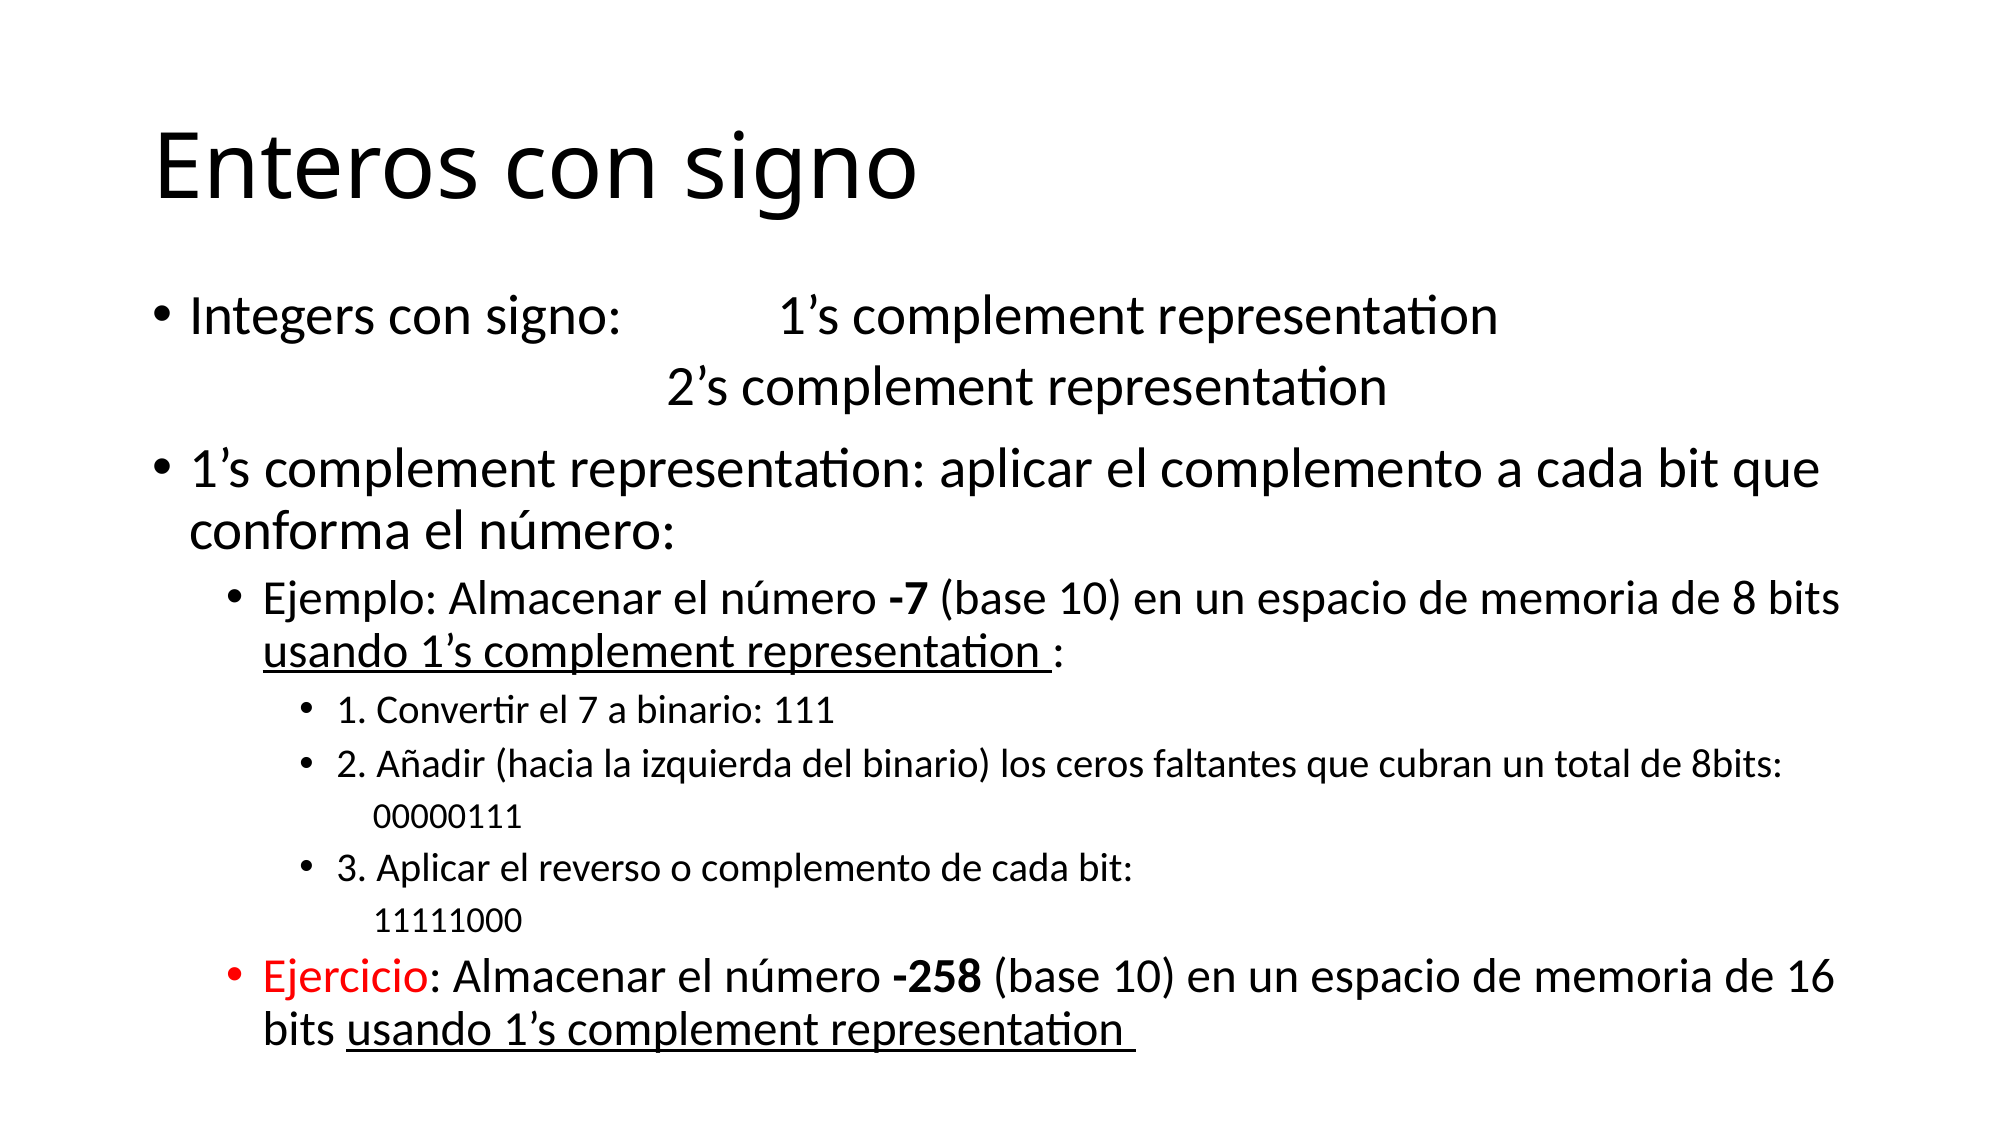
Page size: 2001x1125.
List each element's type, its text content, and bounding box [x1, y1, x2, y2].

list Integers con signo: 1’s complement representation 2’s complement representation 1’s complement representation: aplicar el complemento a cada bit que conforma el número: Ejemplo: Almacenar el número -7 (base 10) en un espacio de memoria de 8 bits usando 1’s complement representation : 1. Convertir el 7 a binario: 111 2. Añadir (hacia la izquierda del binario) los ceros faltantes que cubran un total de 8bits: 00000111 3. Aplicar el reverso o complemento de cada bit: 11111000 Ejercicio: Almacenar el número -258 (base 10) en un espacio de memoria de 16 bits usando 1’s complement representation [137, 277, 1863, 1066]
title Enteros con signo [137, 59, 1863, 277]
